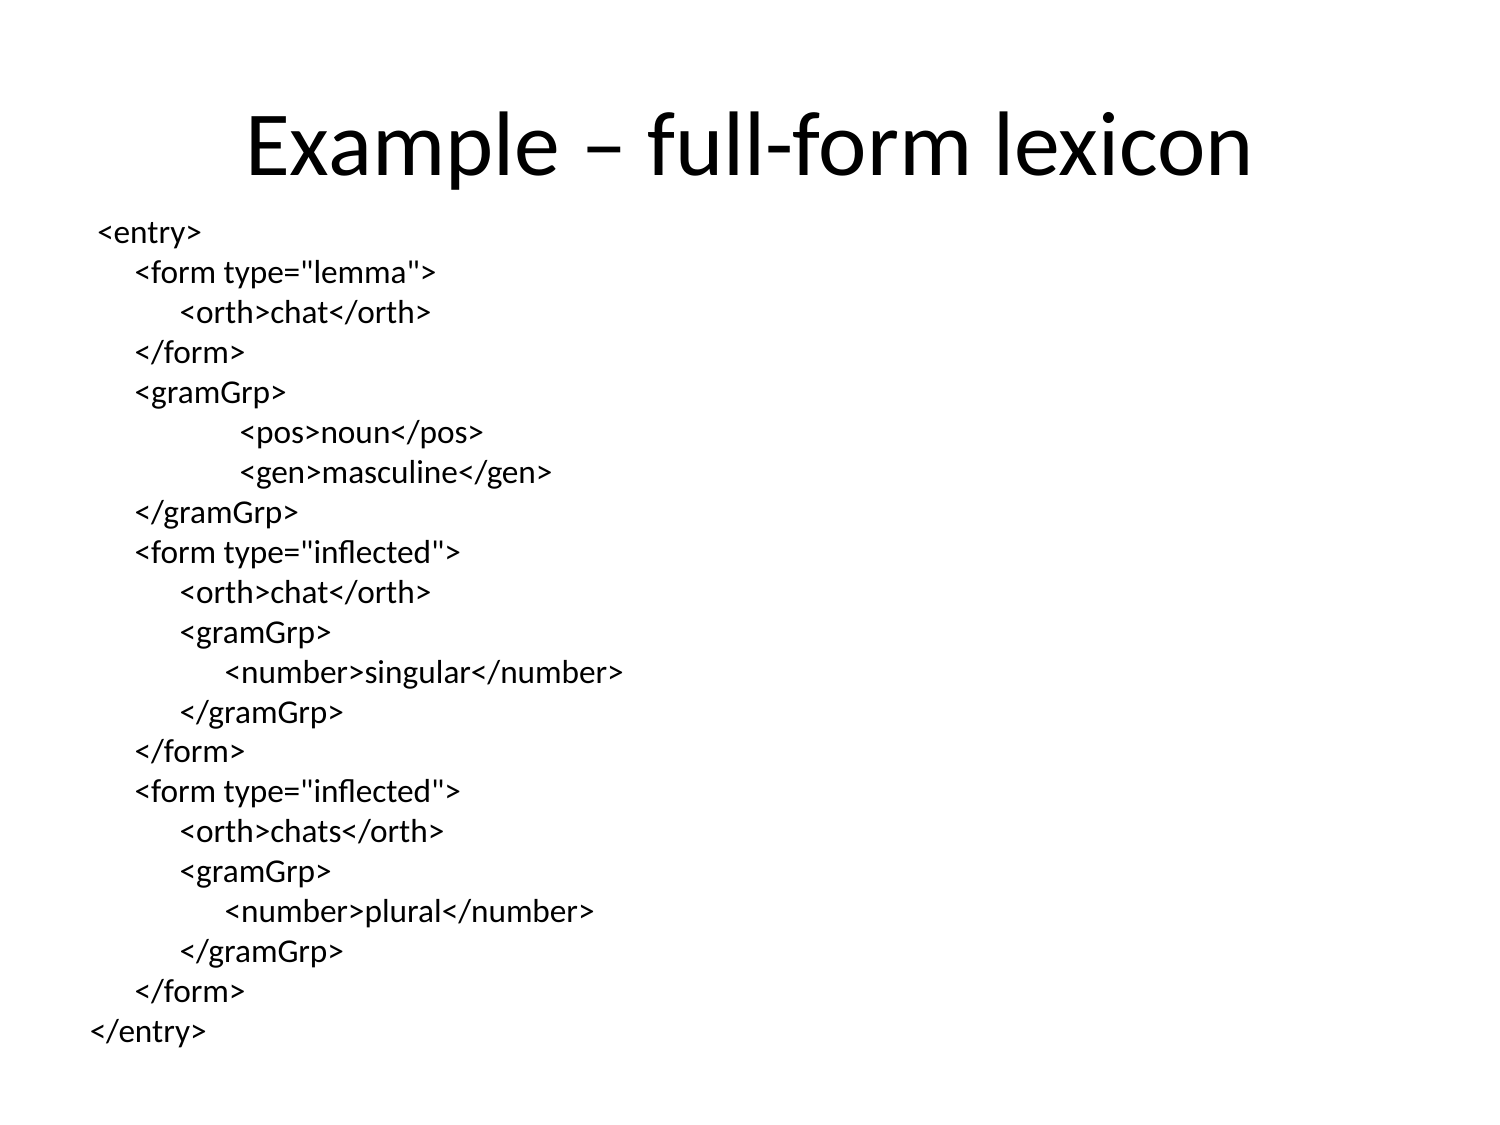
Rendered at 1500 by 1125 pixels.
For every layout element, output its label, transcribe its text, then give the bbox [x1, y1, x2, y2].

title Example – full-form lexicon [75, 45, 1425, 233]
text_box <entry> <form type="lemma"> <orth>chat</orth> </form> <gramGrp> <pos>noun</pos> <gen>masculine</gen> </gramGrp> <form type="inflected"> <orth>chat</orth> <gramGrp> <number>singular</number> </gramGrp> </form> <form type="inflected"> <orth>chats</orth> <gramGrp> <number>plural</number> </gramGrp> </form> </entry> [75, 203, 1387, 1057]
